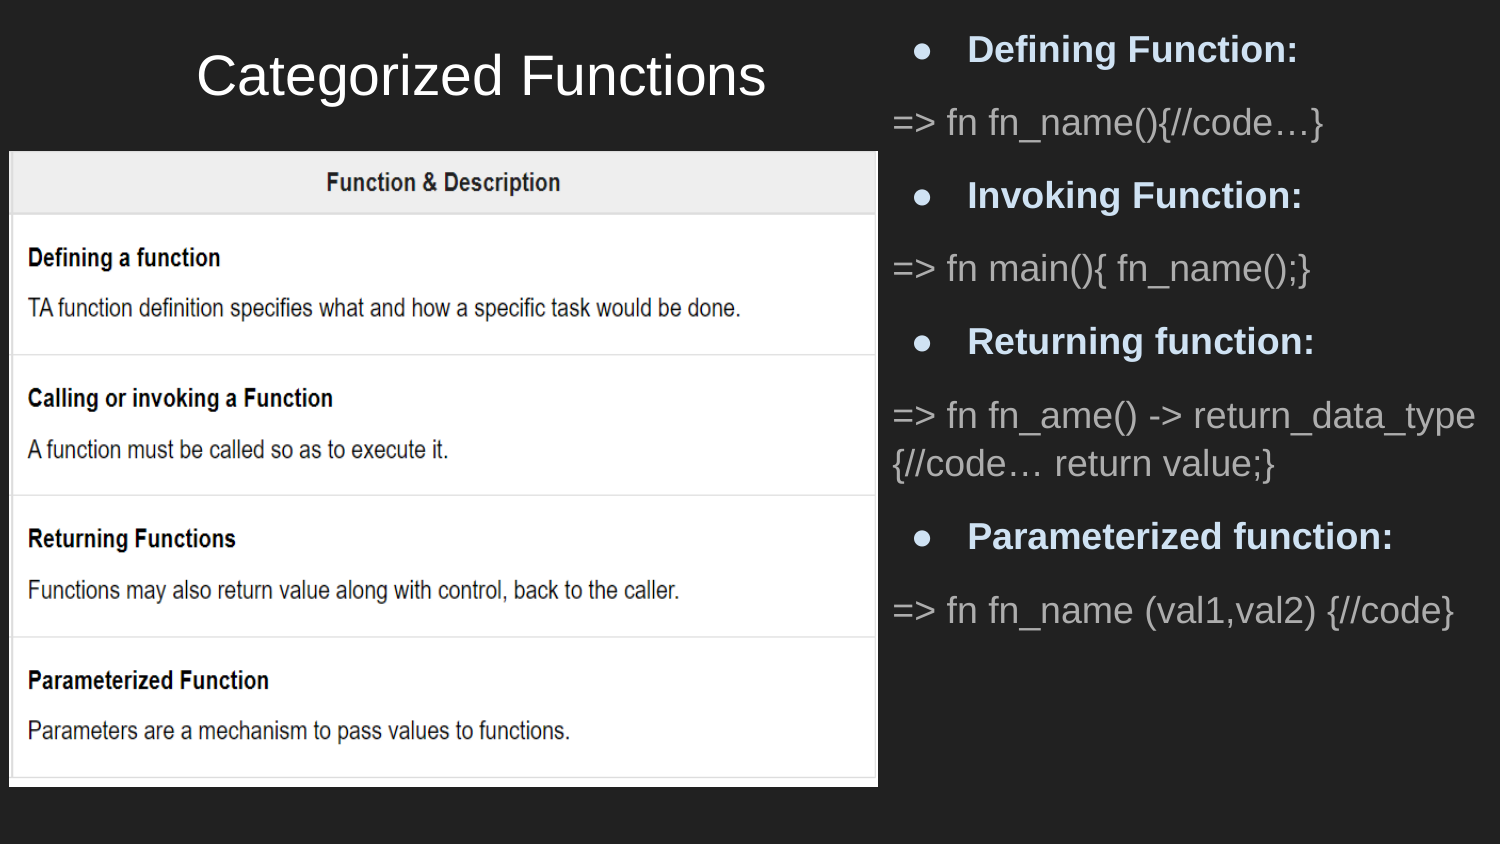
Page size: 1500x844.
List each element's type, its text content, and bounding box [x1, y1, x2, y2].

picture [9, 151, 878, 787]
list Defining Function: => fn fn_name(){//code…} Invoking Function: => fn main(){ fn_name();} Returning function: => fn fn_ame() -> return_data_type {//code… return value;} Parameterized function: => fn fn_name (val1,val2) {//code} [877, 6, 1500, 830]
title Categorized Functions [33, 29, 877, 124]
